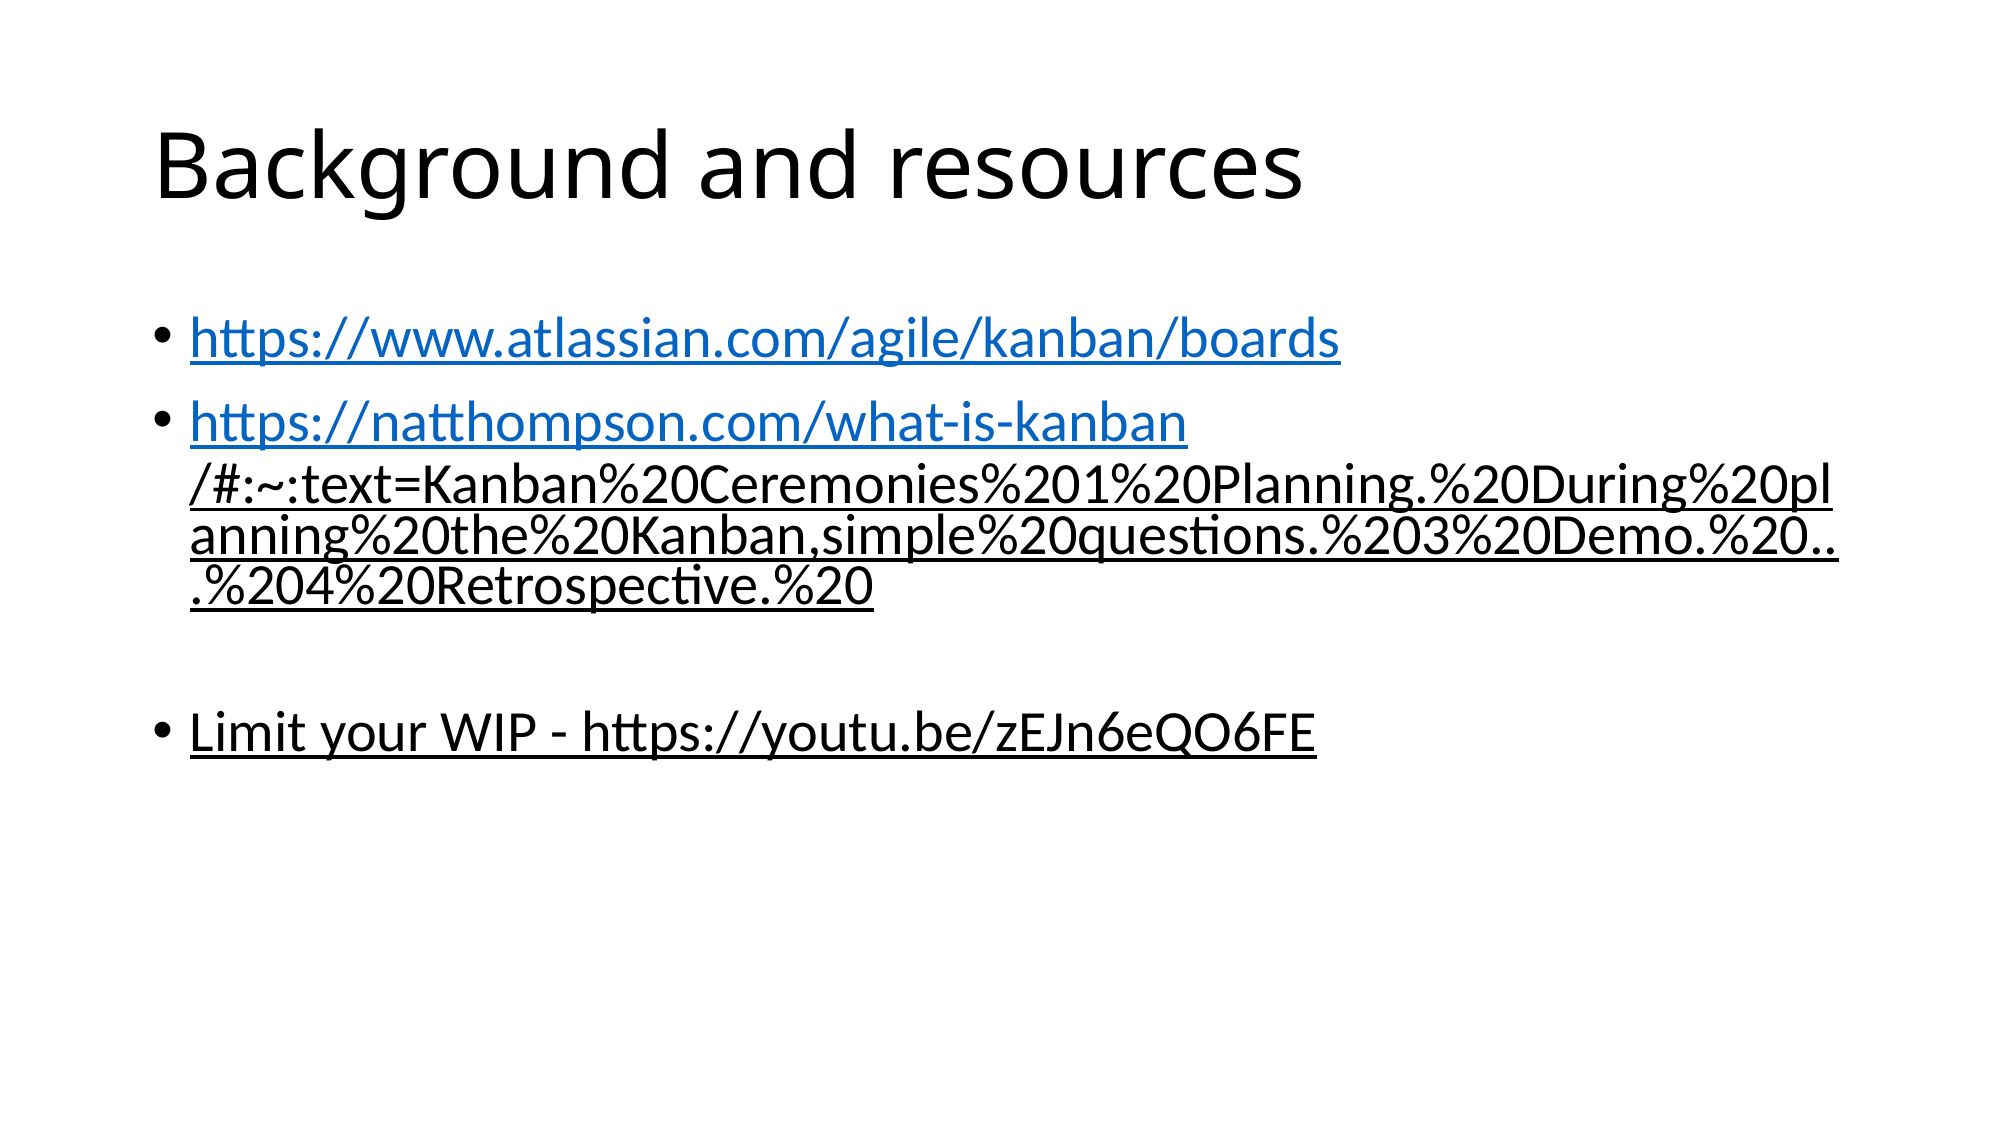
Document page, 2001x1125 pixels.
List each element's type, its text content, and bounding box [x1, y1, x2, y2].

list https://www.atlassian.com/agile/kanban/boards https://natthompson.com/what-is-kanban/#:~:text=Kanban%20Ceremonies%201%20Planning.%20During%20planning%20the%20Kanban,simple%20questions.%203%20Demo.%20...%204%20Retrospective.%20 Limit your WIP - https://youtu.be/zEJn6eQO6FE [137, 299, 1863, 1014]
title Background and resources [137, 59, 1863, 278]
